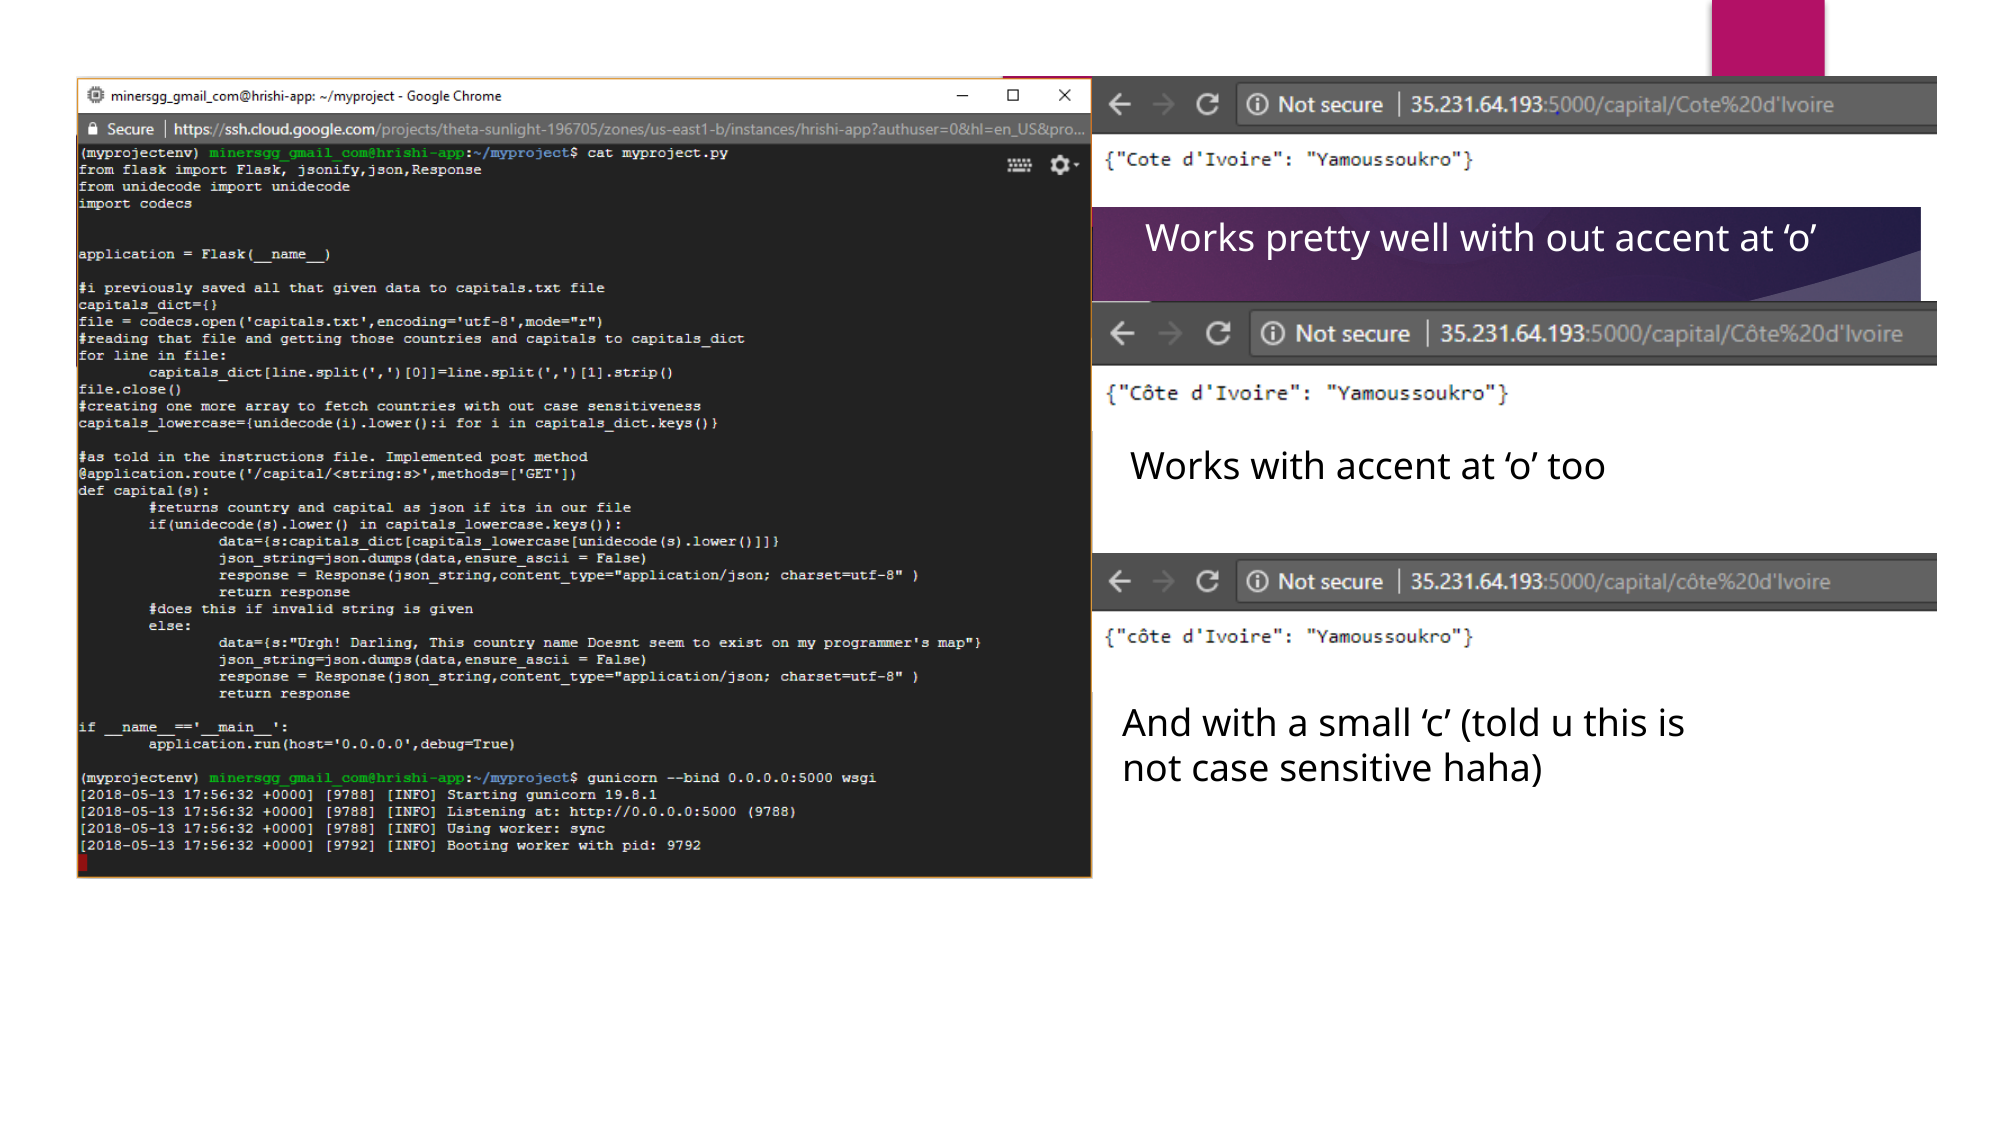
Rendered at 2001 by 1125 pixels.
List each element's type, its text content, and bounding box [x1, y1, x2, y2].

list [76, 76, 1093, 879]
picture [1092, 76, 1937, 207]
text_box Works pretty well with out accent at ‘o’ [1130, 216, 1833, 267]
picture [1092, 300, 1937, 432]
text_box And with a small ‘c’ (told u this is not case sensitive haha) [1107, 703, 1765, 796]
picture [1092, 553, 1937, 692]
text_box Works with accent at ‘o’ too [1115, 441, 1622, 495]
